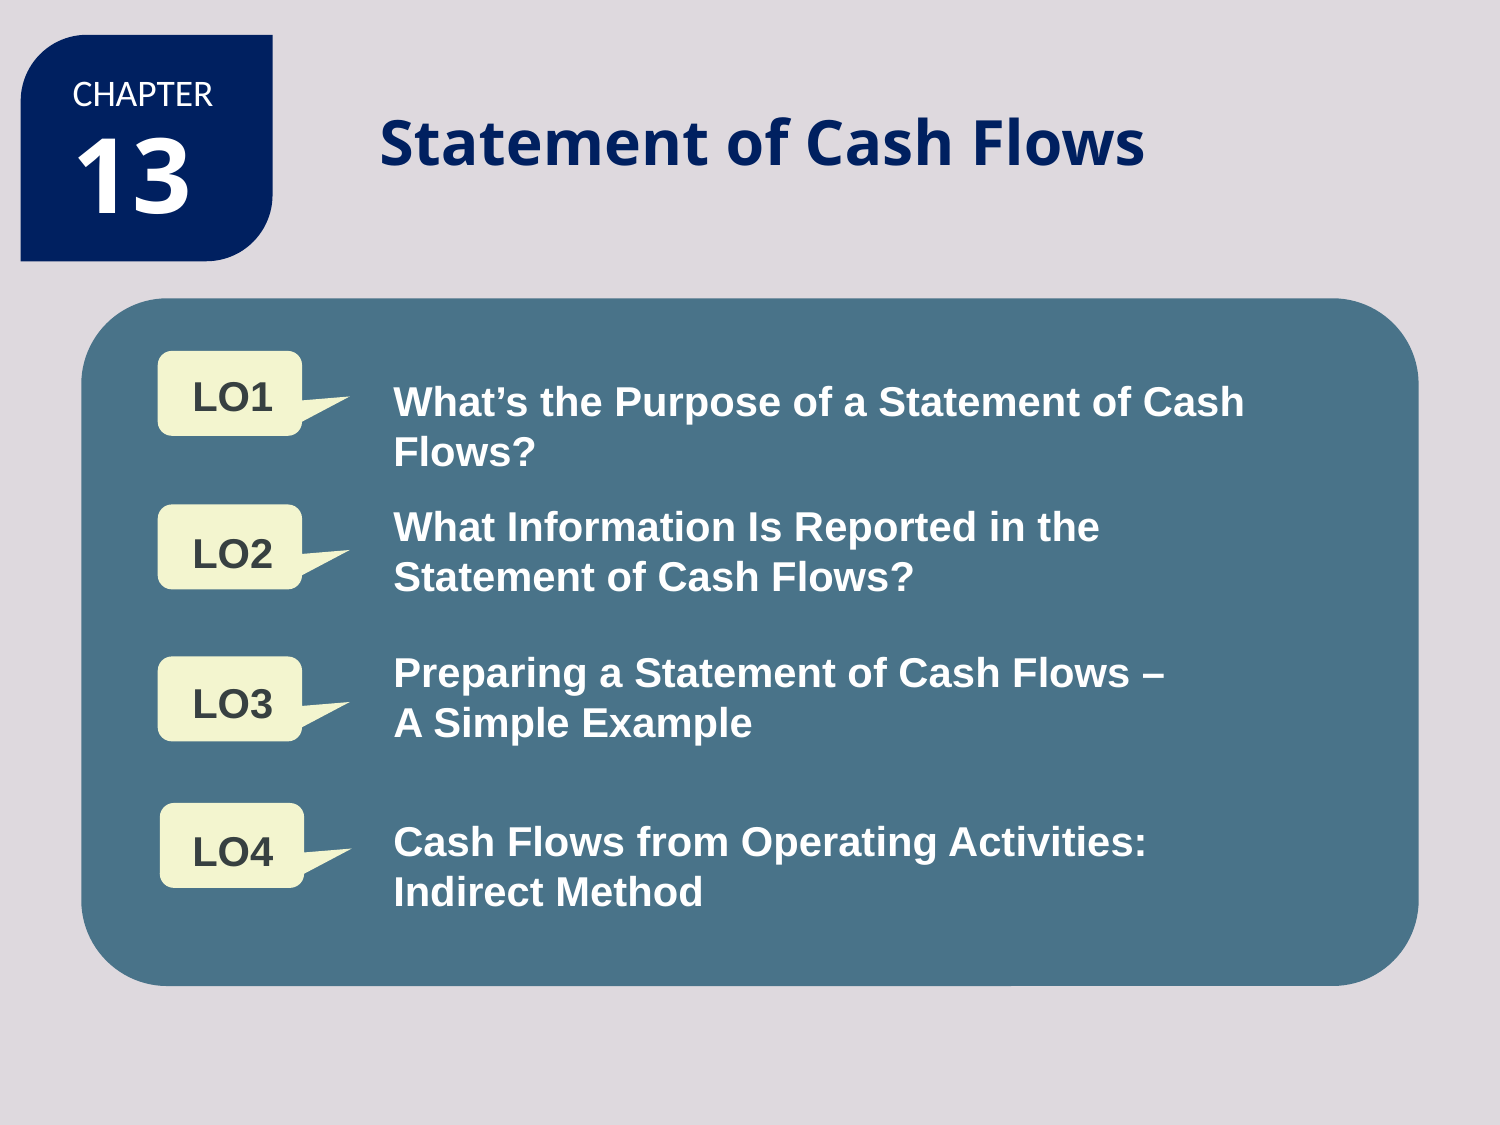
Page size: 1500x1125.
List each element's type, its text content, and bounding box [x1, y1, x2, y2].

title Statement of Cash Flows [364, 48, 1308, 242]
